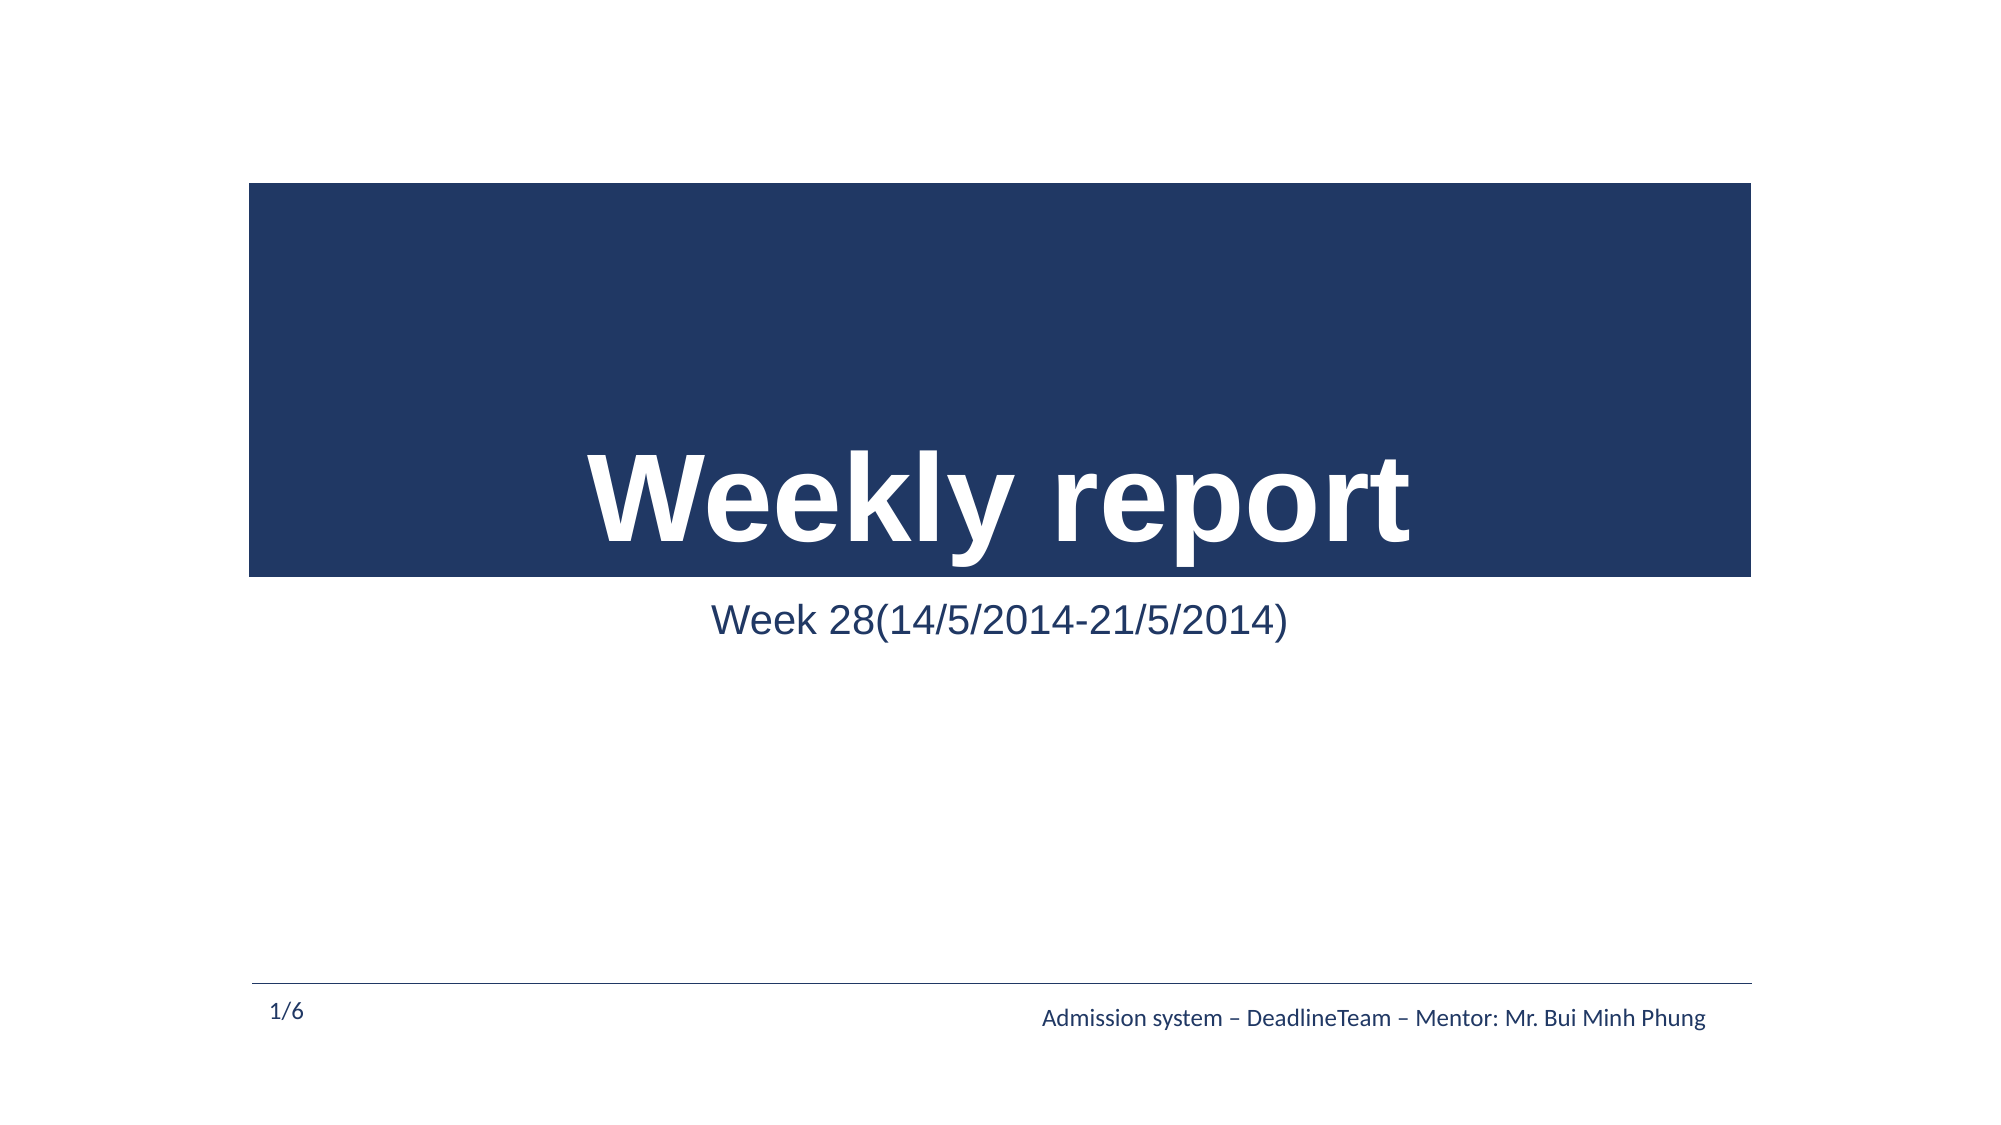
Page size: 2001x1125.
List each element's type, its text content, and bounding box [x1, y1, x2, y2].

subtitle Week 28(14/5/2014-21/5/2014) [249, 590, 1750, 863]
text_box 1/6 [254, 987, 323, 1033]
text_box Admission system – DeadlineTeam – Mentor: Mr. Bui Minh Phung [1027, 994, 1723, 1040]
title Weekly report [249, 184, 1750, 576]
